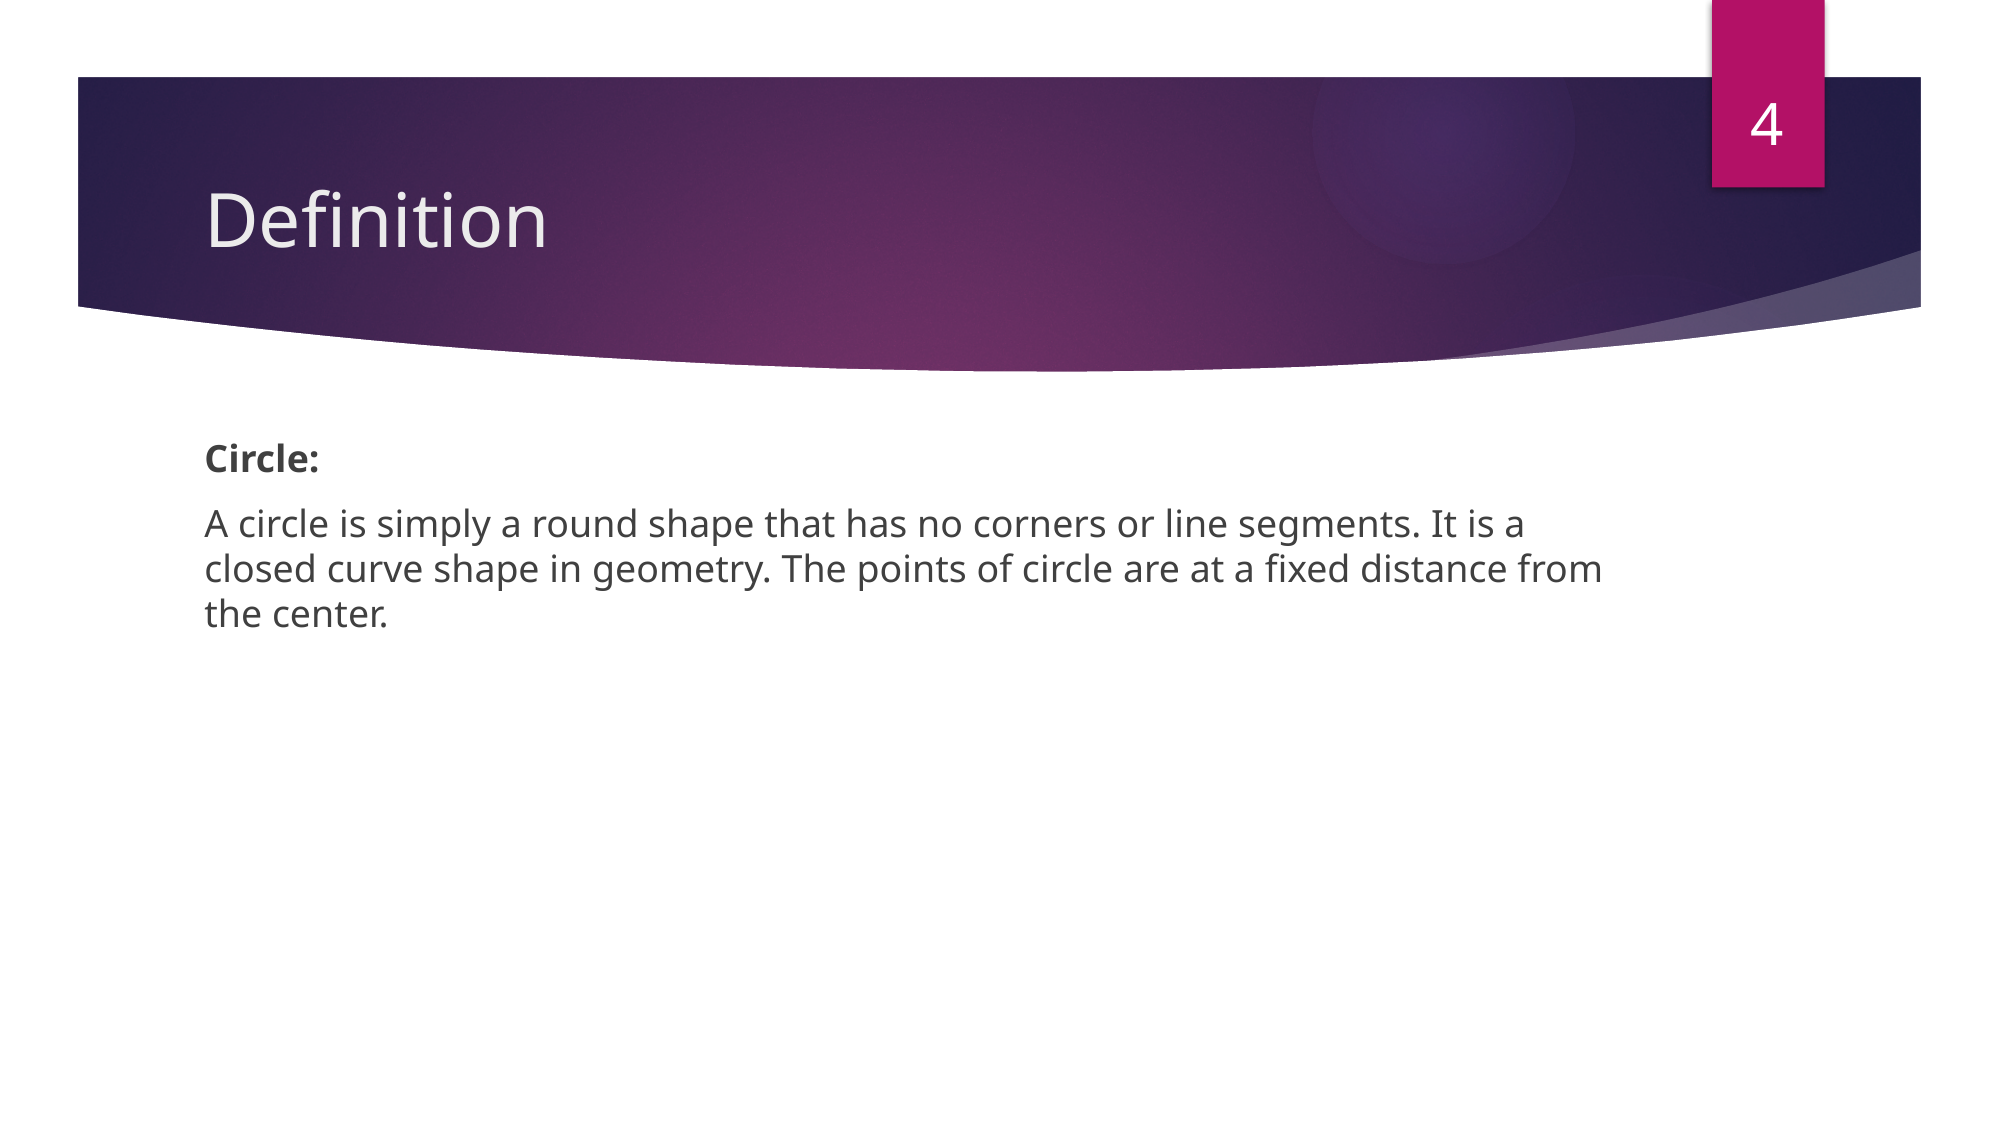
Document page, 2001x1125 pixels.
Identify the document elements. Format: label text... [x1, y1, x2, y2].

title Definition [189, 159, 1627, 276]
list Circle: A circle is simply a round shape that has no corners or line segments. It is a closed curve shape in geometry. The points of circle are at a fixed distance from the center. [189, 427, 1638, 988]
slide_number 4 [1698, 48, 1836, 175]
